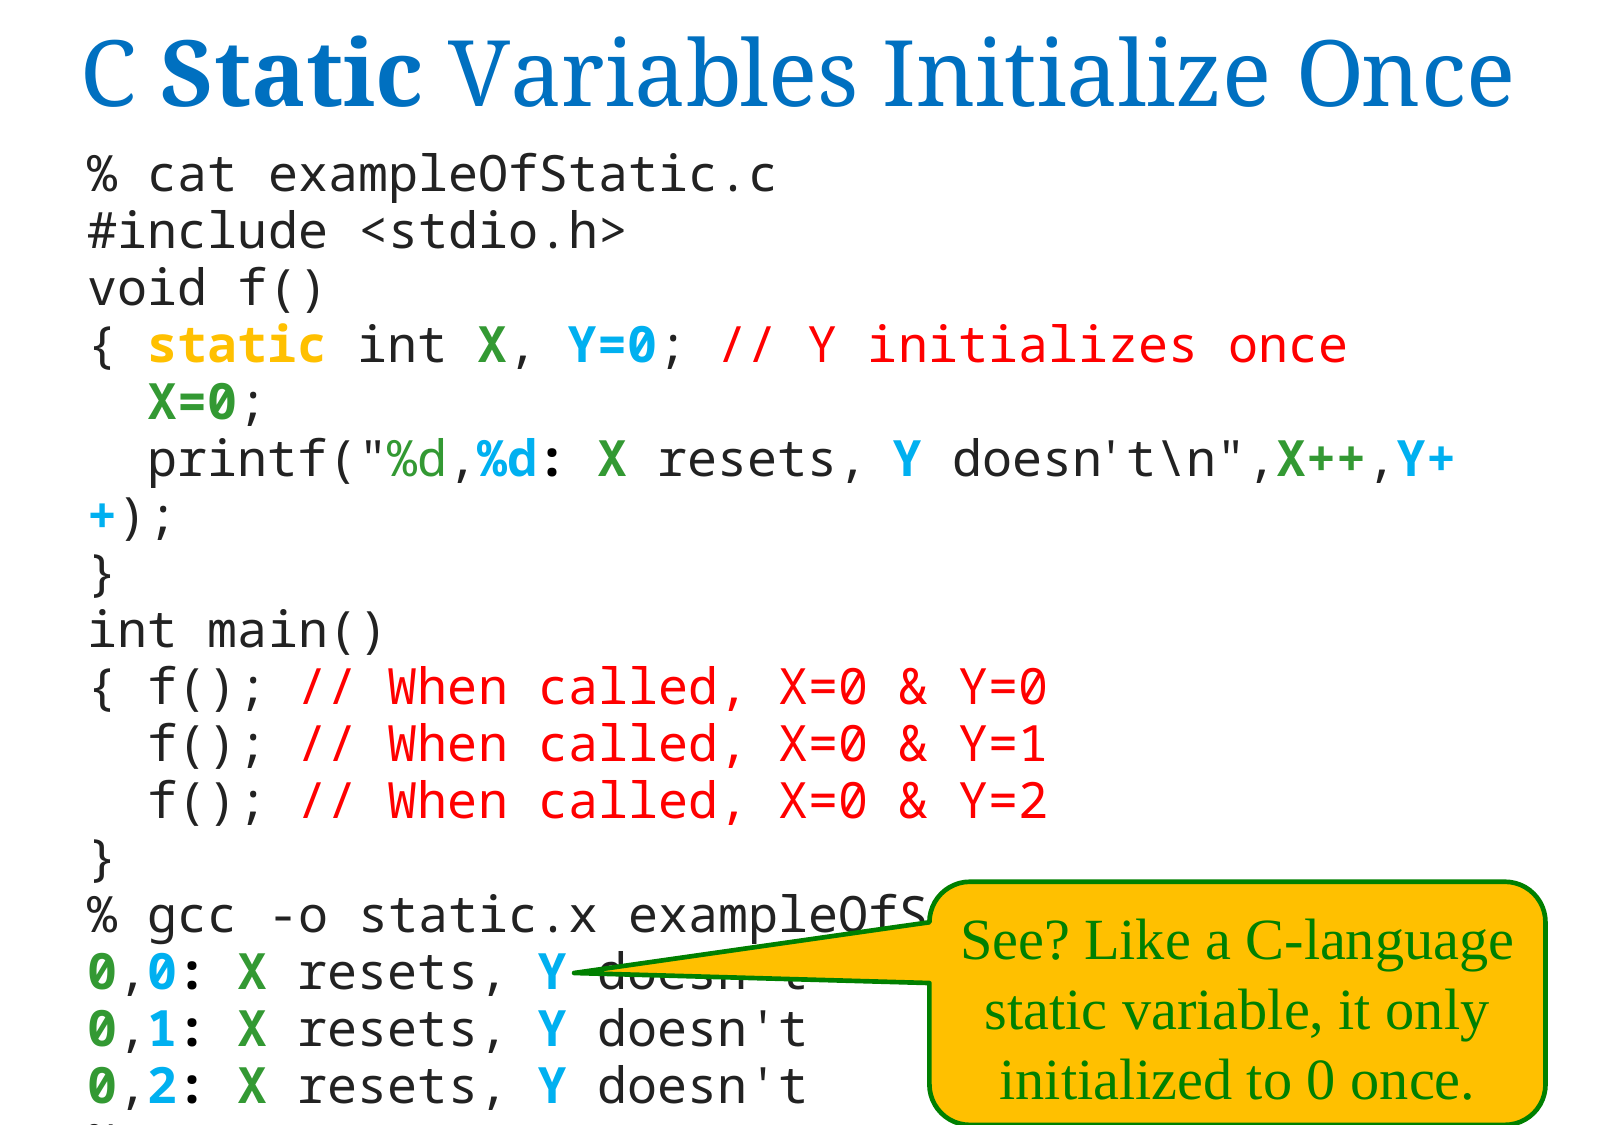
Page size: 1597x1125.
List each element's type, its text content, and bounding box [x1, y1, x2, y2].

text_box % cat exampleOfStatic.c #include <stdio.h> void f() { static int X, Y=0; // Y initializes once X=0; printf("%d,%d: X resets, Y doesn't\n",X++,Y++); } int main() { f(); // When called, X=0 & Y=0 f(); // When called, X=0 & Y=1 f(); // When called, X=0 & Y=2 } % gcc -o static.x exampleOfStatic.c; ./static.x 0,0: X resets, Y doesn't 0,1: X resets, Y doesn't 0,2: X resets, Y doesn't % [72, 139, 1561, 1125]
text_box See? Like a C-language static variable, it only initialized to 0 once. [574, 881, 1546, 1125]
text_box C Static Variables Initialize Once [0, 0, 1597, 139]
